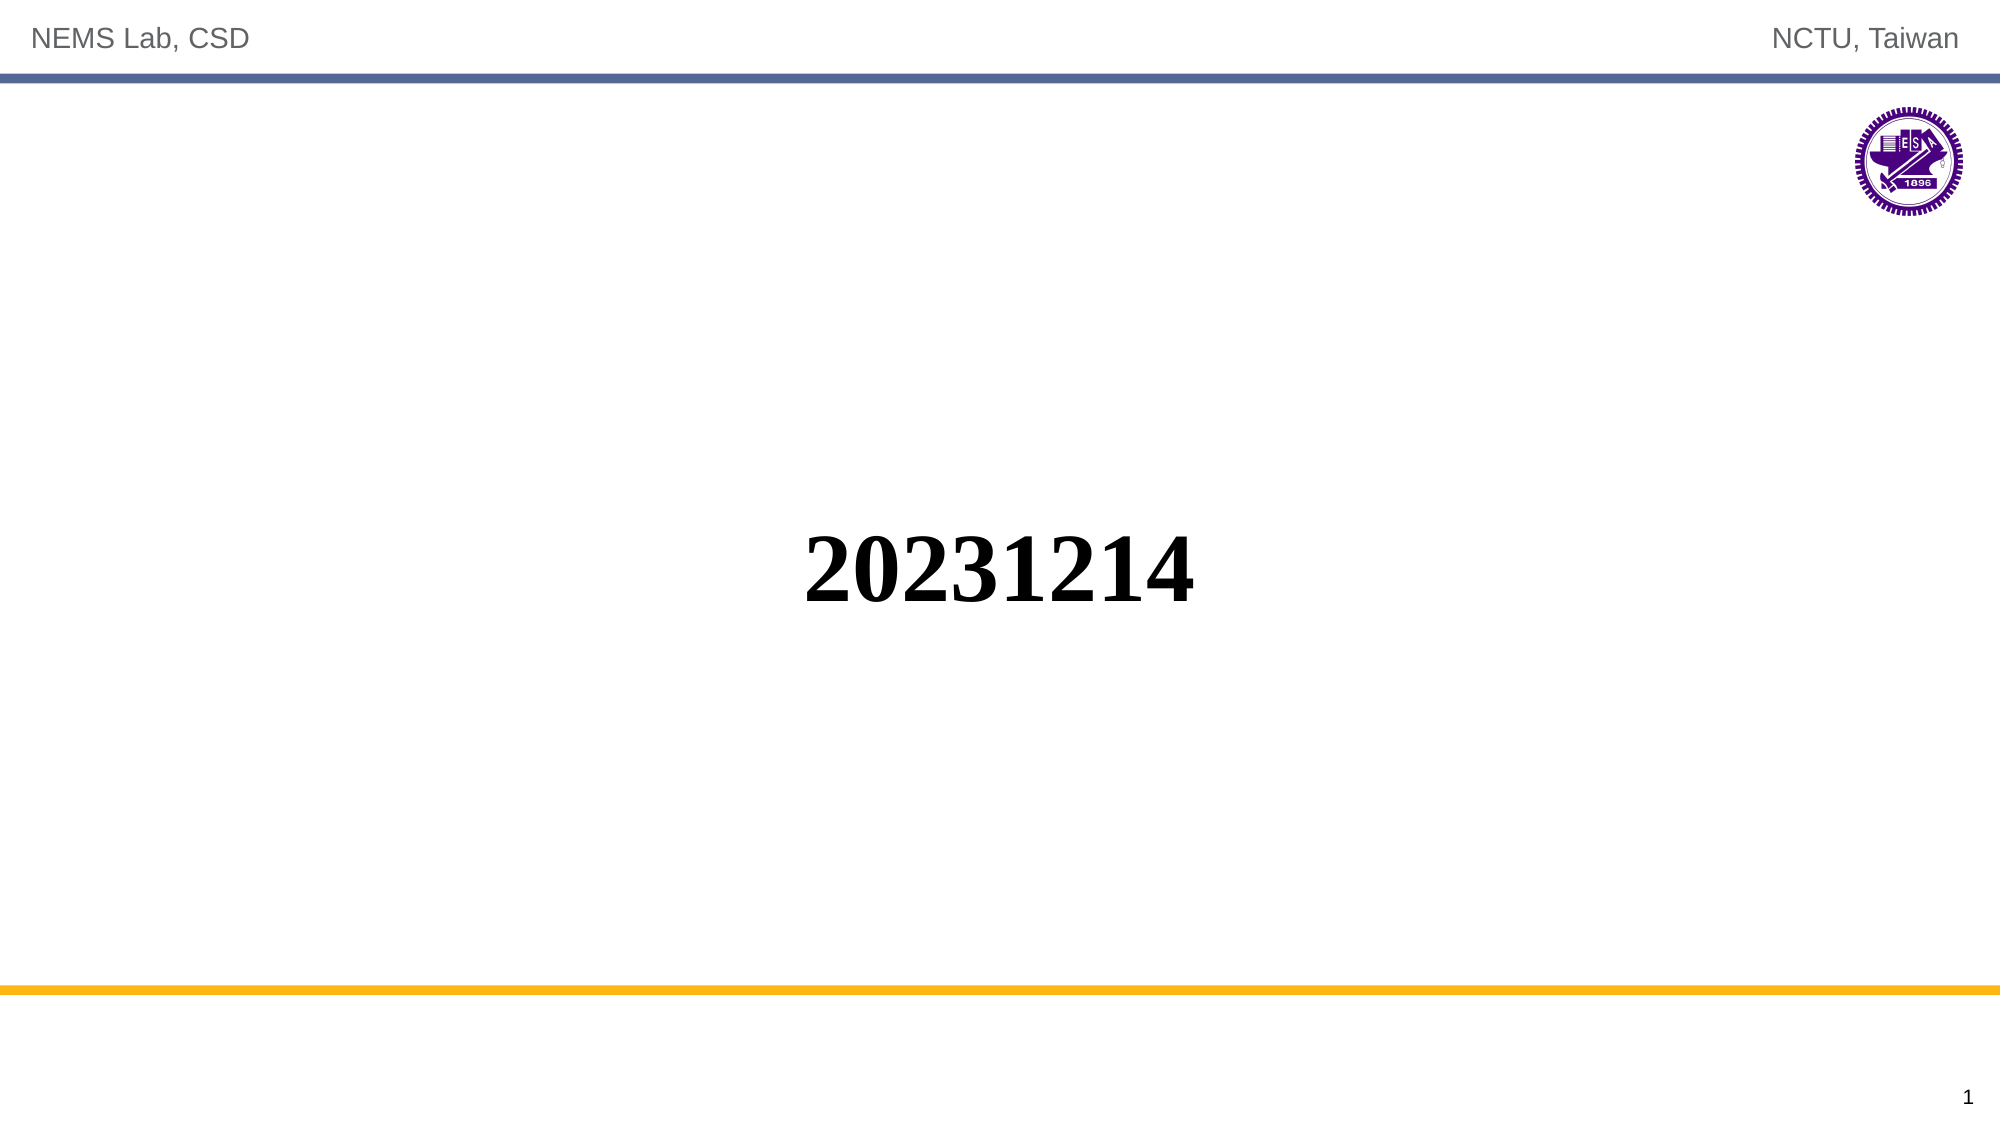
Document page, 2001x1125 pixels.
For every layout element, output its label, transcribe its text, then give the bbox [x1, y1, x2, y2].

slide_number 1 [1574, 1071, 1975, 1121]
text_box 20231214 [0, 468, 2000, 657]
picture [1855, 107, 1963, 216]
